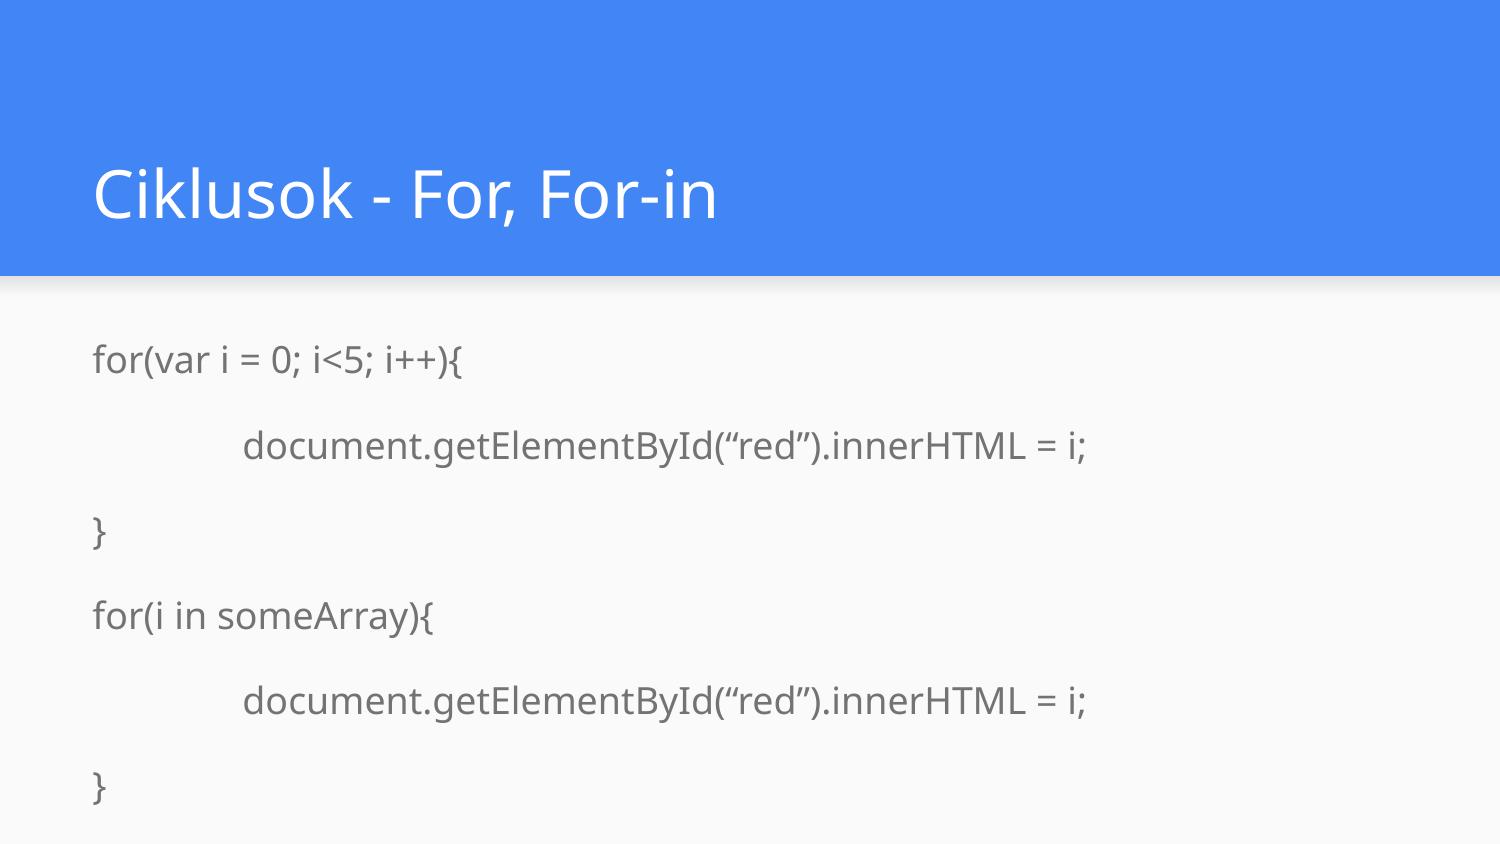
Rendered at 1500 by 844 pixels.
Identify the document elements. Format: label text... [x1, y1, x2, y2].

title Ciklusok - For, For-in [77, 121, 1427, 248]
list for(var i = 0; i<5; i++){ document.getElementById(“red”).innerHTML = i; } for(i in someArray){ document.getElementById(“red”).innerHTML = i; } [77, 314, 1427, 760]
